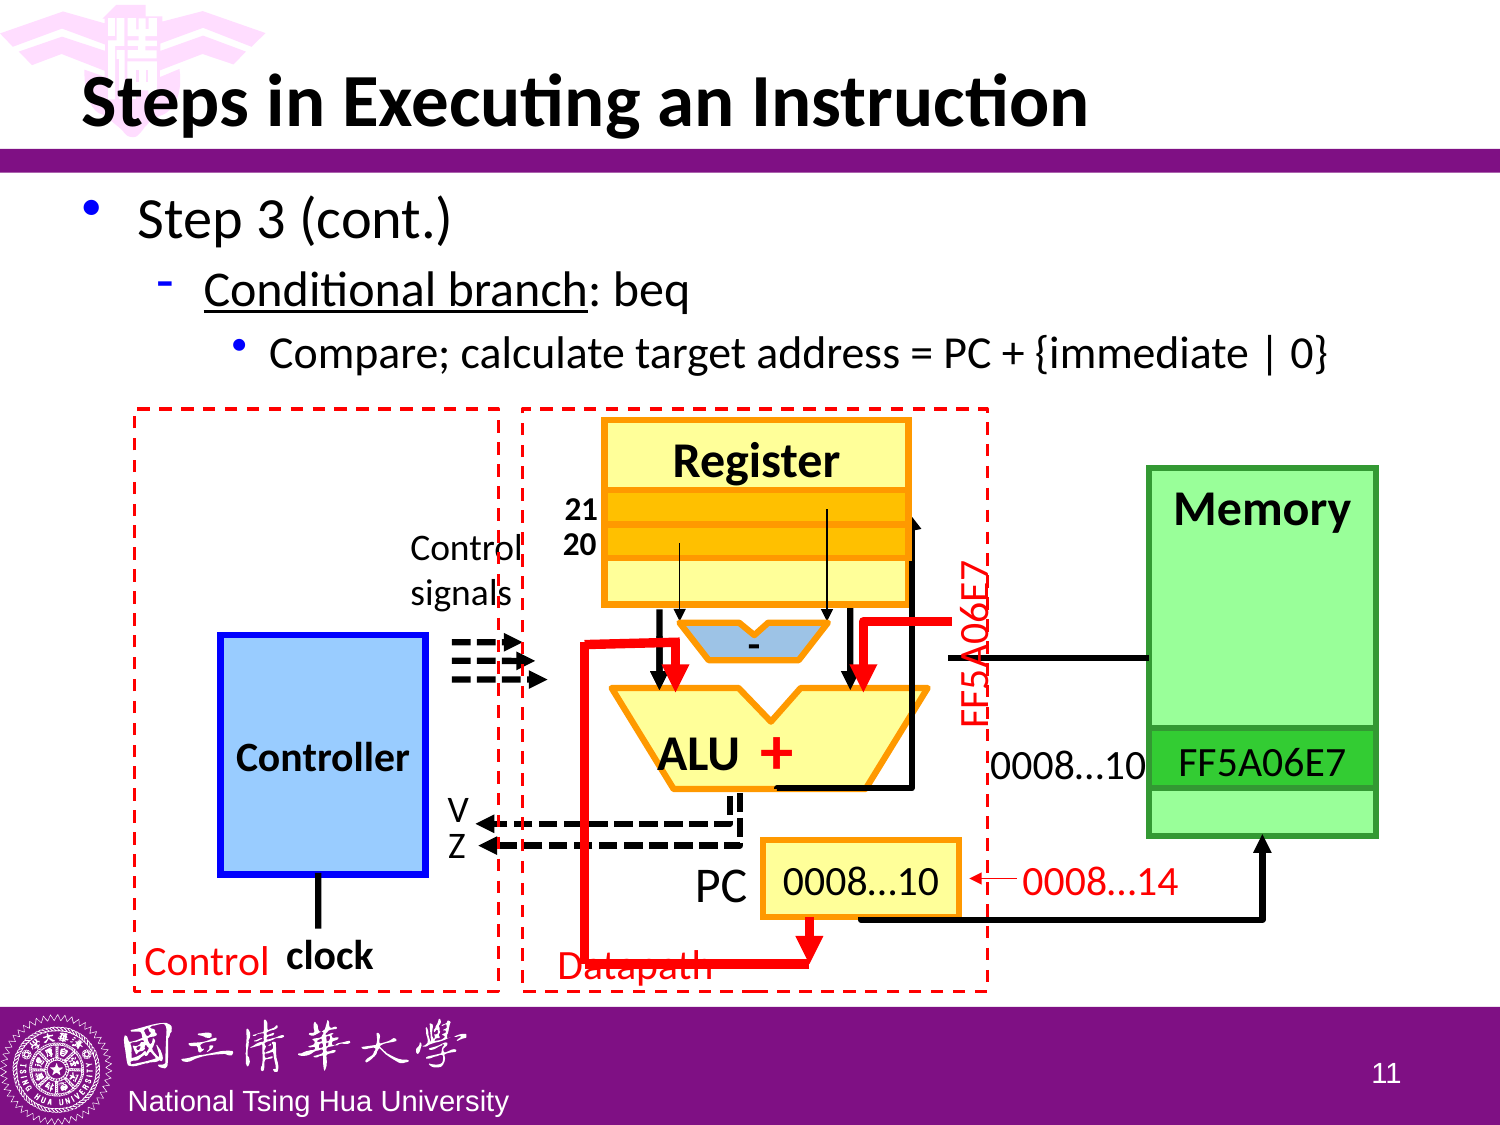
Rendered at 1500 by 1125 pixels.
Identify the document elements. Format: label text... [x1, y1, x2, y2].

text_box 0008…10 [1104, 730, 1162, 795]
list Step 3 (cont.) Conditional branch: beq Compare; calculate target address = PC + {immediate | 0} [66, 172, 1436, 1003]
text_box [549, 479, 909, 536]
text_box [1020, 917, 1104, 1077]
text_box Memory [1148, 467, 1376, 727]
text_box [585, 688, 636, 950]
text_box Memory [1148, 789, 1376, 836]
title Steps in Executing an Instruction [66, 37, 1436, 149]
text_box 0008…10 [975, 730, 1020, 795]
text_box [704, 585, 982, 717]
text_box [588, 682, 617, 688]
text_box Control [129, 925, 285, 991]
text_box + [756, 717, 809, 789]
text_box ALU [642, 713, 756, 789]
text_box Control signals [499, 515, 522, 620]
text_box FF5A06E7 [1148, 727, 1376, 789]
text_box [863, 621, 952, 693]
text_box FF5A06E7 [938, 531, 1000, 657]
text_box [134, 408, 499, 992]
slide_number 10 [1104, 1021, 1417, 1097]
text_box FF5A06E7 [938, 658, 1000, 759]
text_box [509, 636, 522, 649]
text_box [522, 408, 988, 992]
text_box Datapath [542, 930, 729, 996]
text_box - [679, 622, 704, 655]
text_box PC [680, 845, 763, 920]
text_box clock [239, 992, 421, 1000]
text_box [1020, 674, 1104, 840]
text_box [828, 536, 909, 571]
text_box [547, 515, 826, 571]
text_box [969, 840, 1199, 917]
